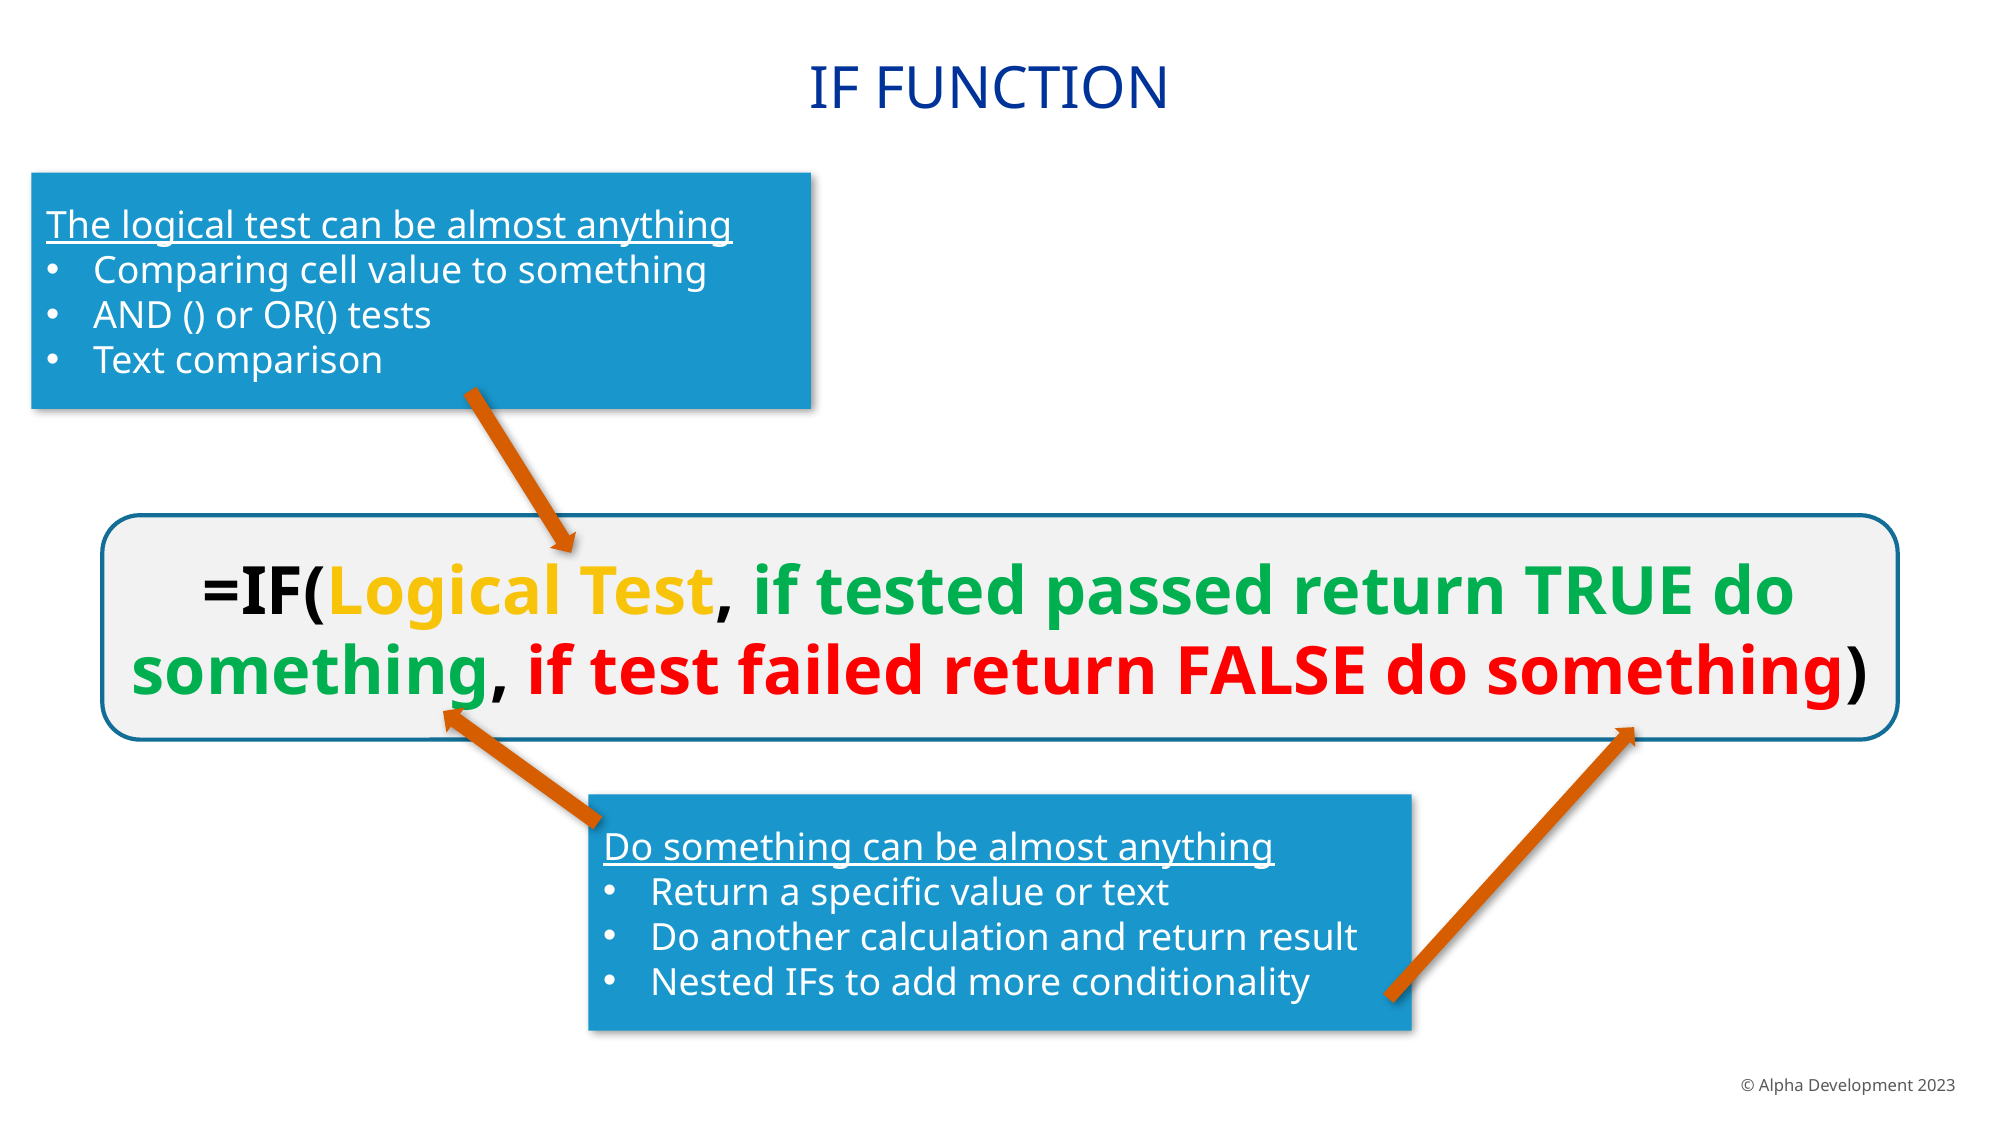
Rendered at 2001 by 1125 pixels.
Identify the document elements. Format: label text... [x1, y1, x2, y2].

text_box [1380, 725, 1638, 1006]
text_box =IF(Logical Test, if tested passed return TRUE do something, if test failed return FALSE do something) [100, 513, 1900, 742]
text_box The logical test can be almost anything Comparing cell value to something AND () or OR() tests Text comparison [29, 171, 813, 411]
title If function [82, 42, 1898, 138]
text_box [440, 705, 605, 832]
text_box Do something can be almost anything Return a specific value or text Do another calculation and return result Nested IFs to add more conditionality [586, 792, 1414, 1033]
text_box [461, 384, 579, 555]
